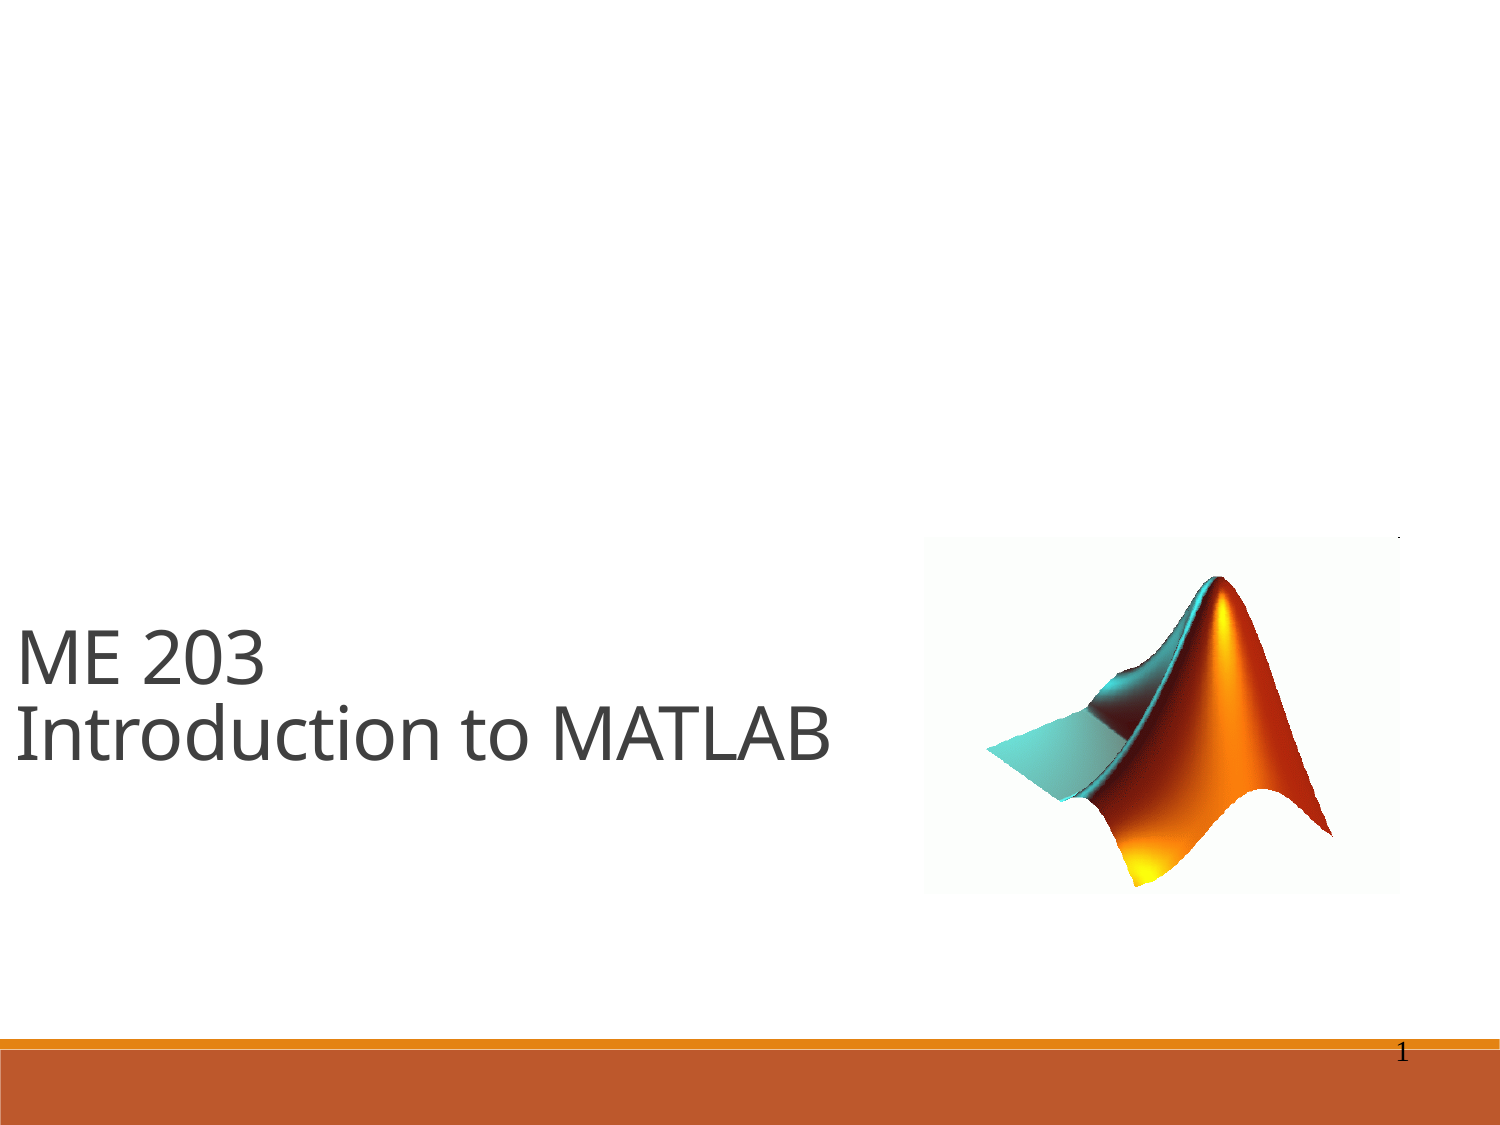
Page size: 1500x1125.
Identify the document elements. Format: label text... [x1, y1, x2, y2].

text_box 1 [1074, 1024, 1425, 1103]
picture [924, 536, 1401, 895]
title ME 203 Introduction to MATLAB [0, 262, 1288, 950]
